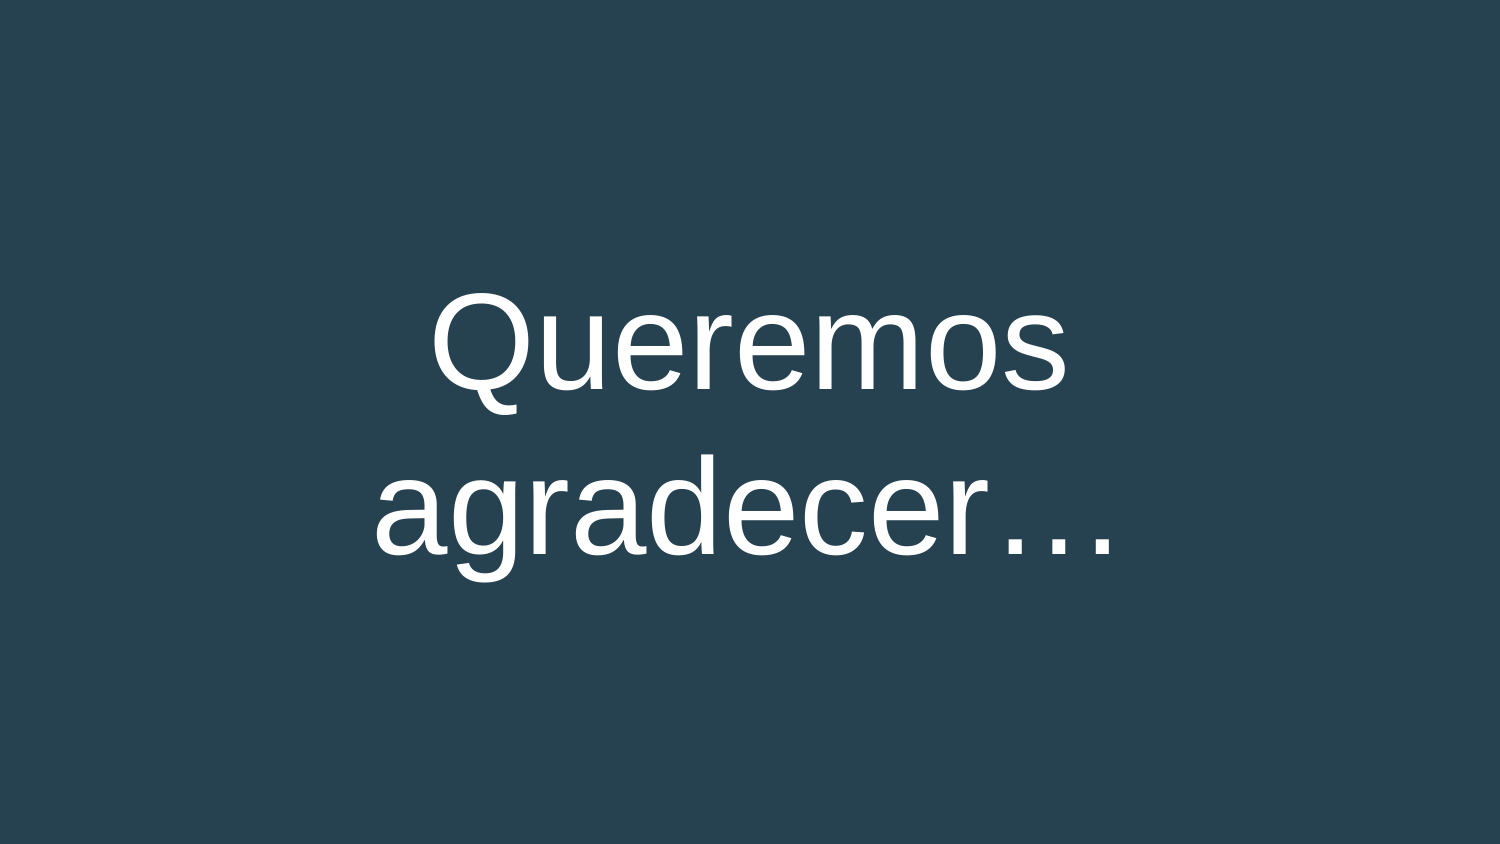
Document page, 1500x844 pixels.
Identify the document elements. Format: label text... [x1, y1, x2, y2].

title Queremos agradecer… [51, 246, 1449, 598]
